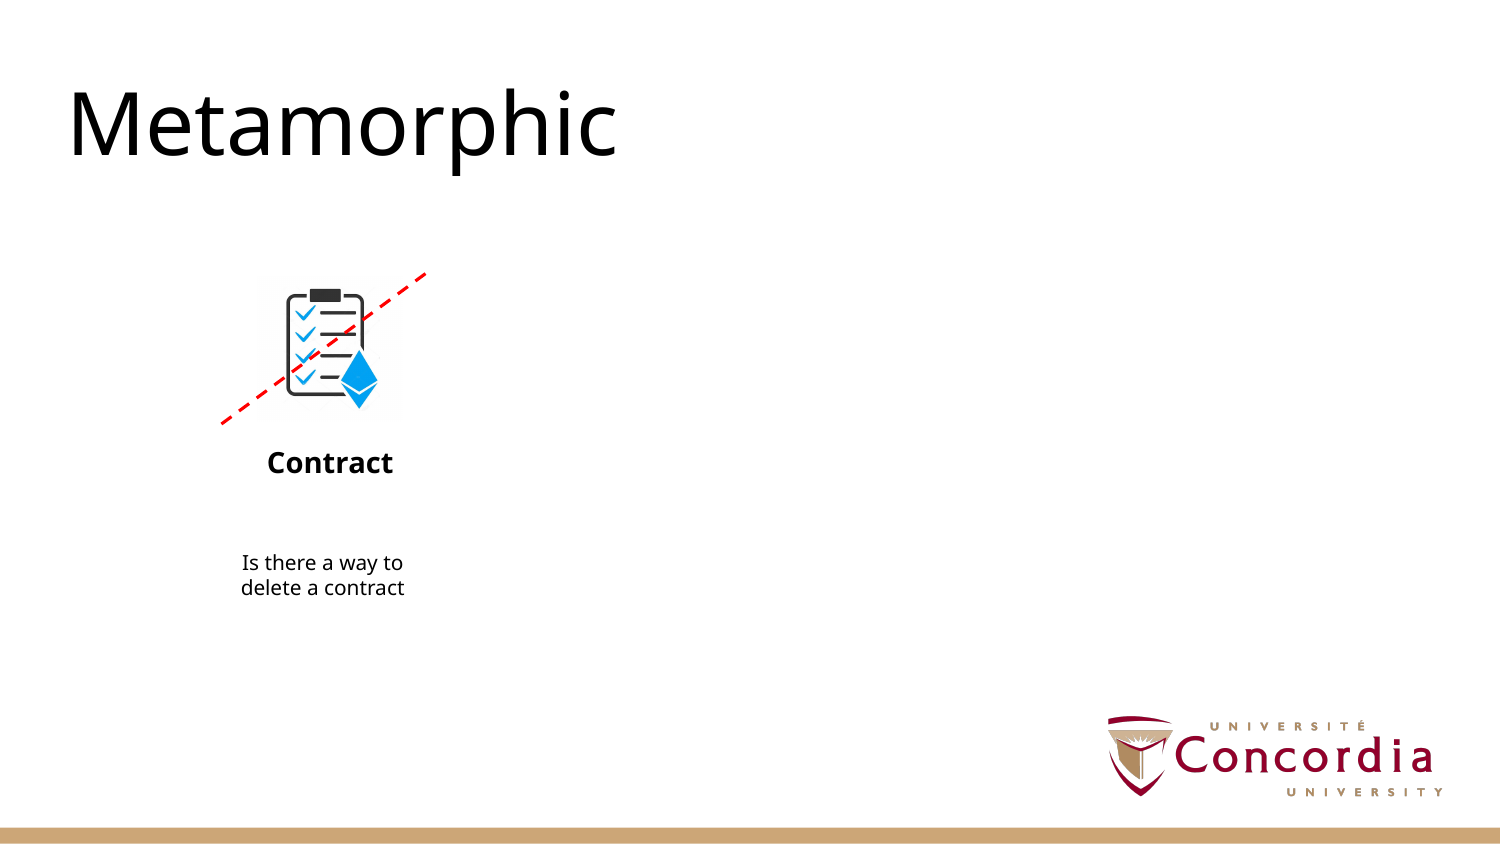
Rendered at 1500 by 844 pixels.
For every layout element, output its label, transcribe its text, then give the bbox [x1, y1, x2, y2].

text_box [219, 273, 426, 426]
text_box Is there a way to delete a contract [199, 534, 446, 615]
picture [1108, 715, 1464, 798]
text_box Contract [250, 434, 411, 495]
title Metamorphic [51, 51, 1449, 189]
